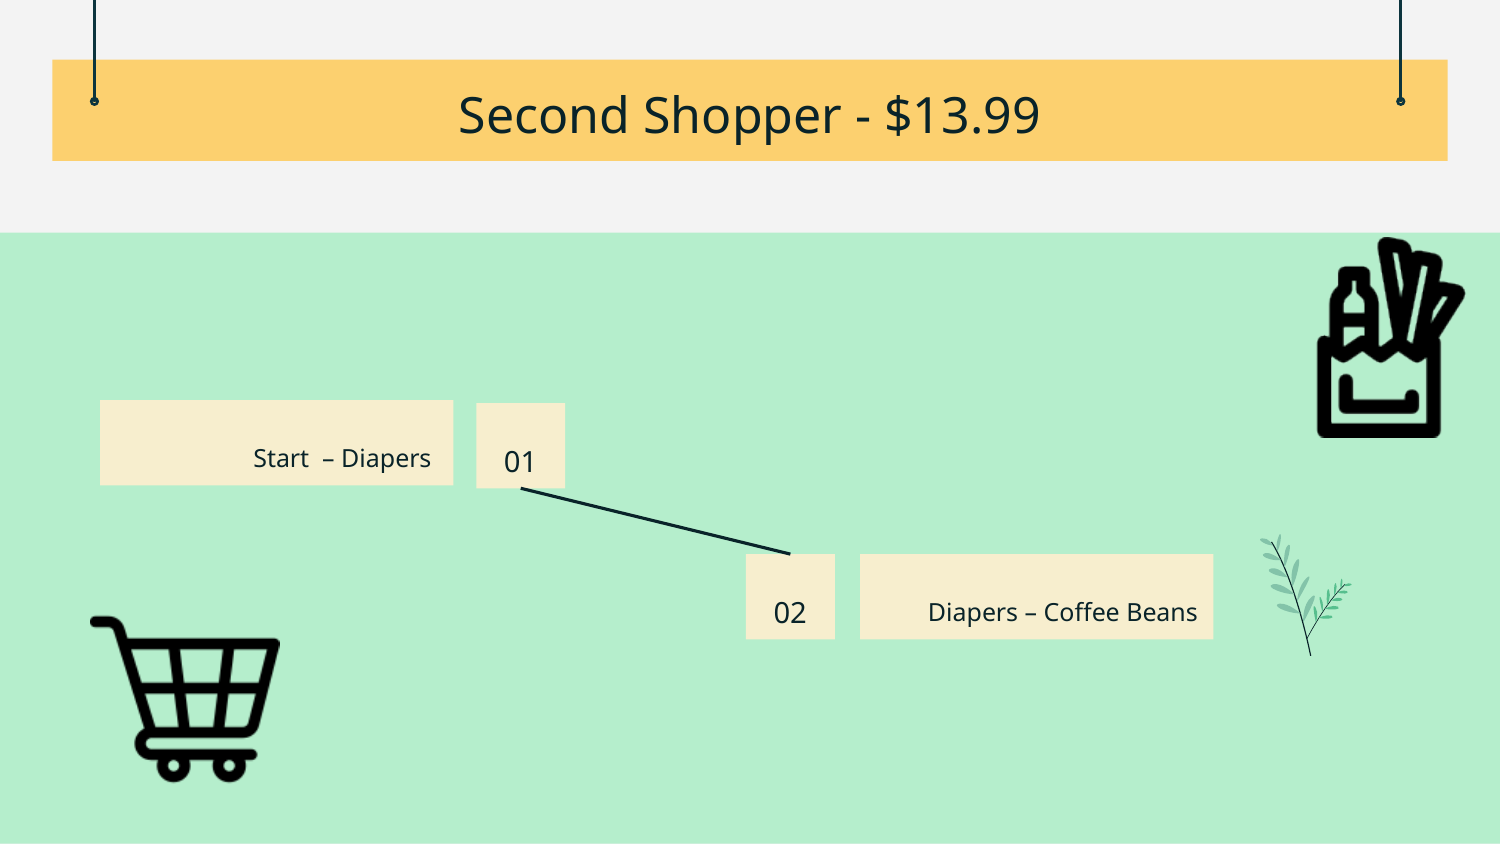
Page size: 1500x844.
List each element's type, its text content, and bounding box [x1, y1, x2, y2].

text_box Diapers – Coffee Beans [860, 554, 1214, 640]
text_box Start – Diapers [100, 400, 454, 486]
picture [1291, 237, 1492, 439]
title Second Shopper - $13.99 [225, 68, 1274, 164]
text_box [1247, 528, 1353, 665]
picture [90, 604, 280, 795]
text_box 01 [476, 403, 566, 489]
text_box 02 [745, 554, 835, 640]
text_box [520, 488, 791, 555]
